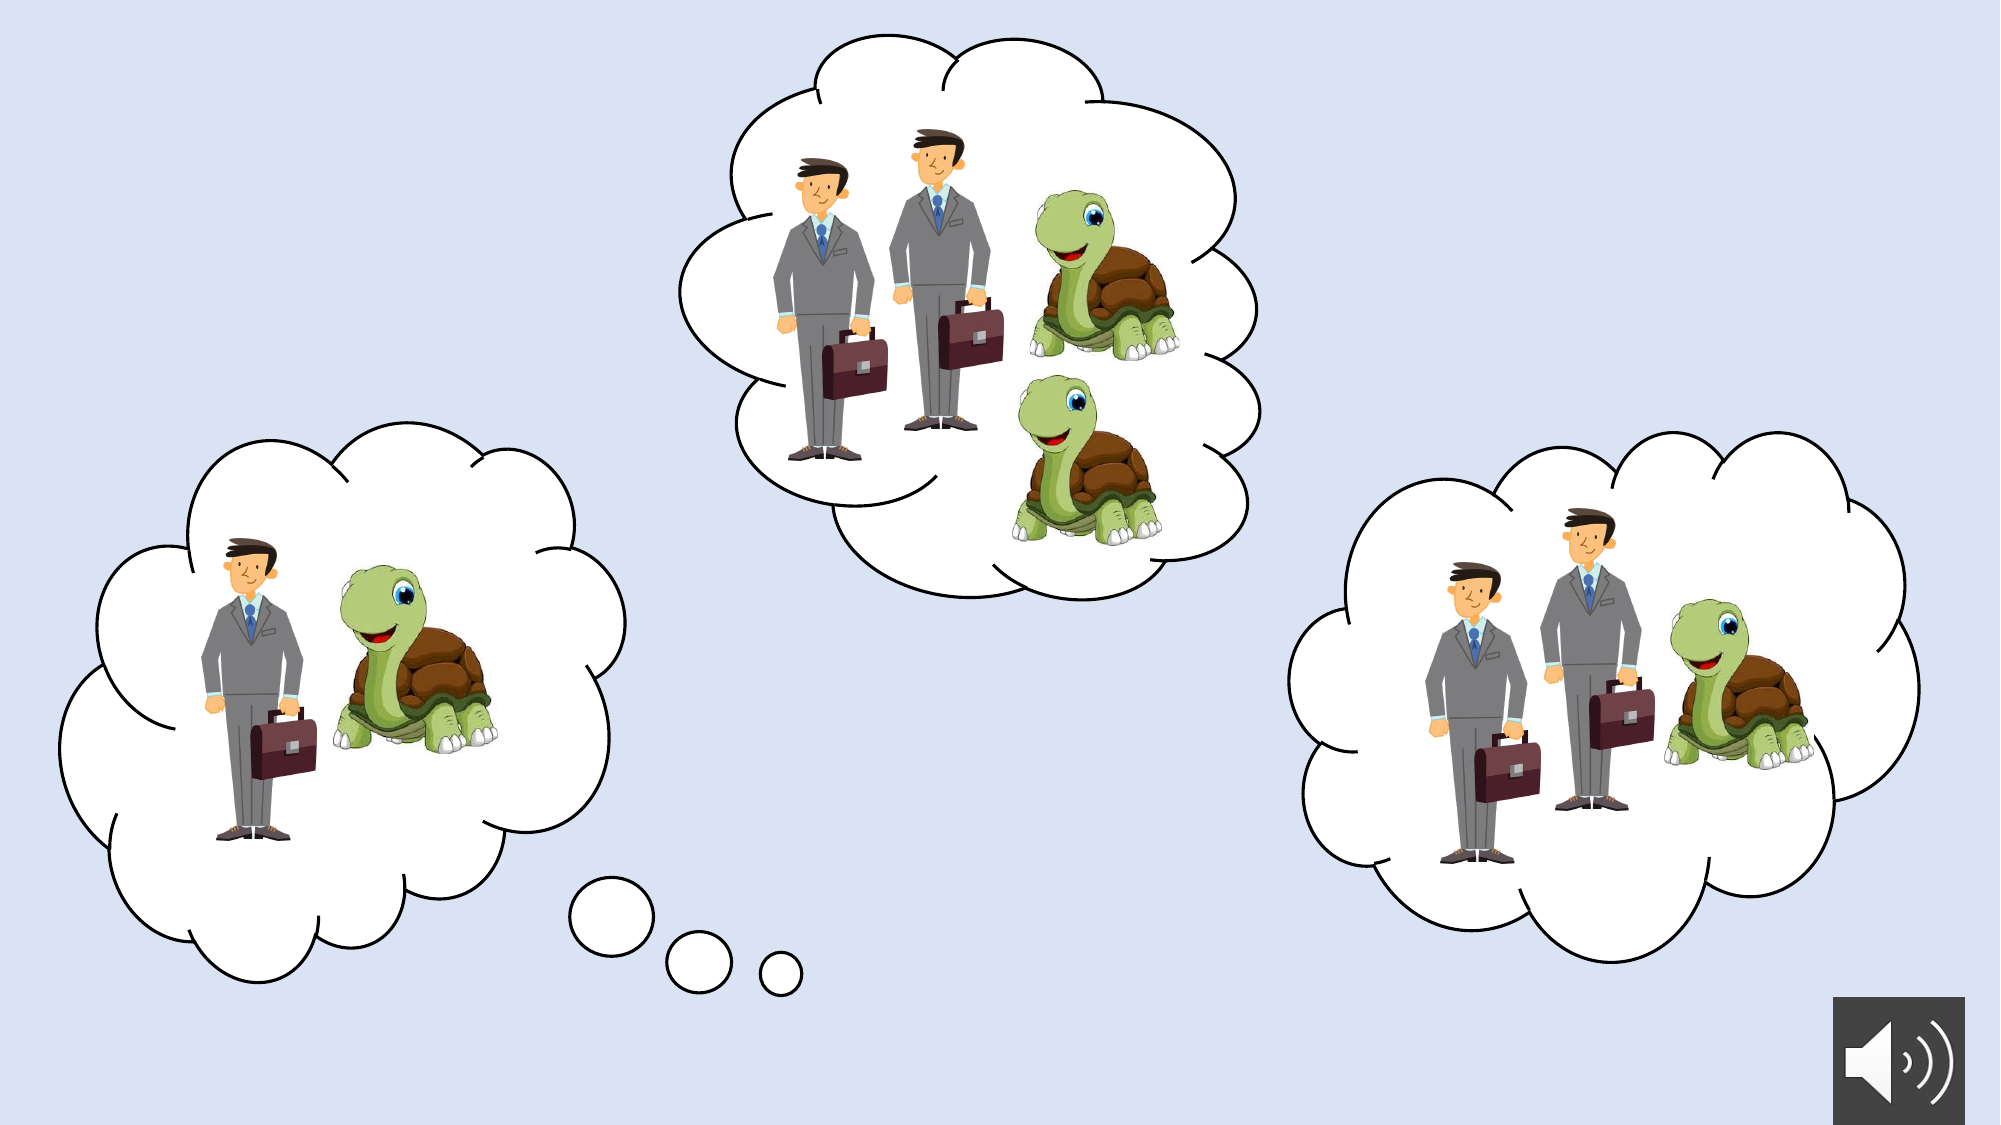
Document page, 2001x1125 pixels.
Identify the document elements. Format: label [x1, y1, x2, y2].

picture [1832, 995, 1966, 1125]
text_box [46, 36, 1919, 996]
